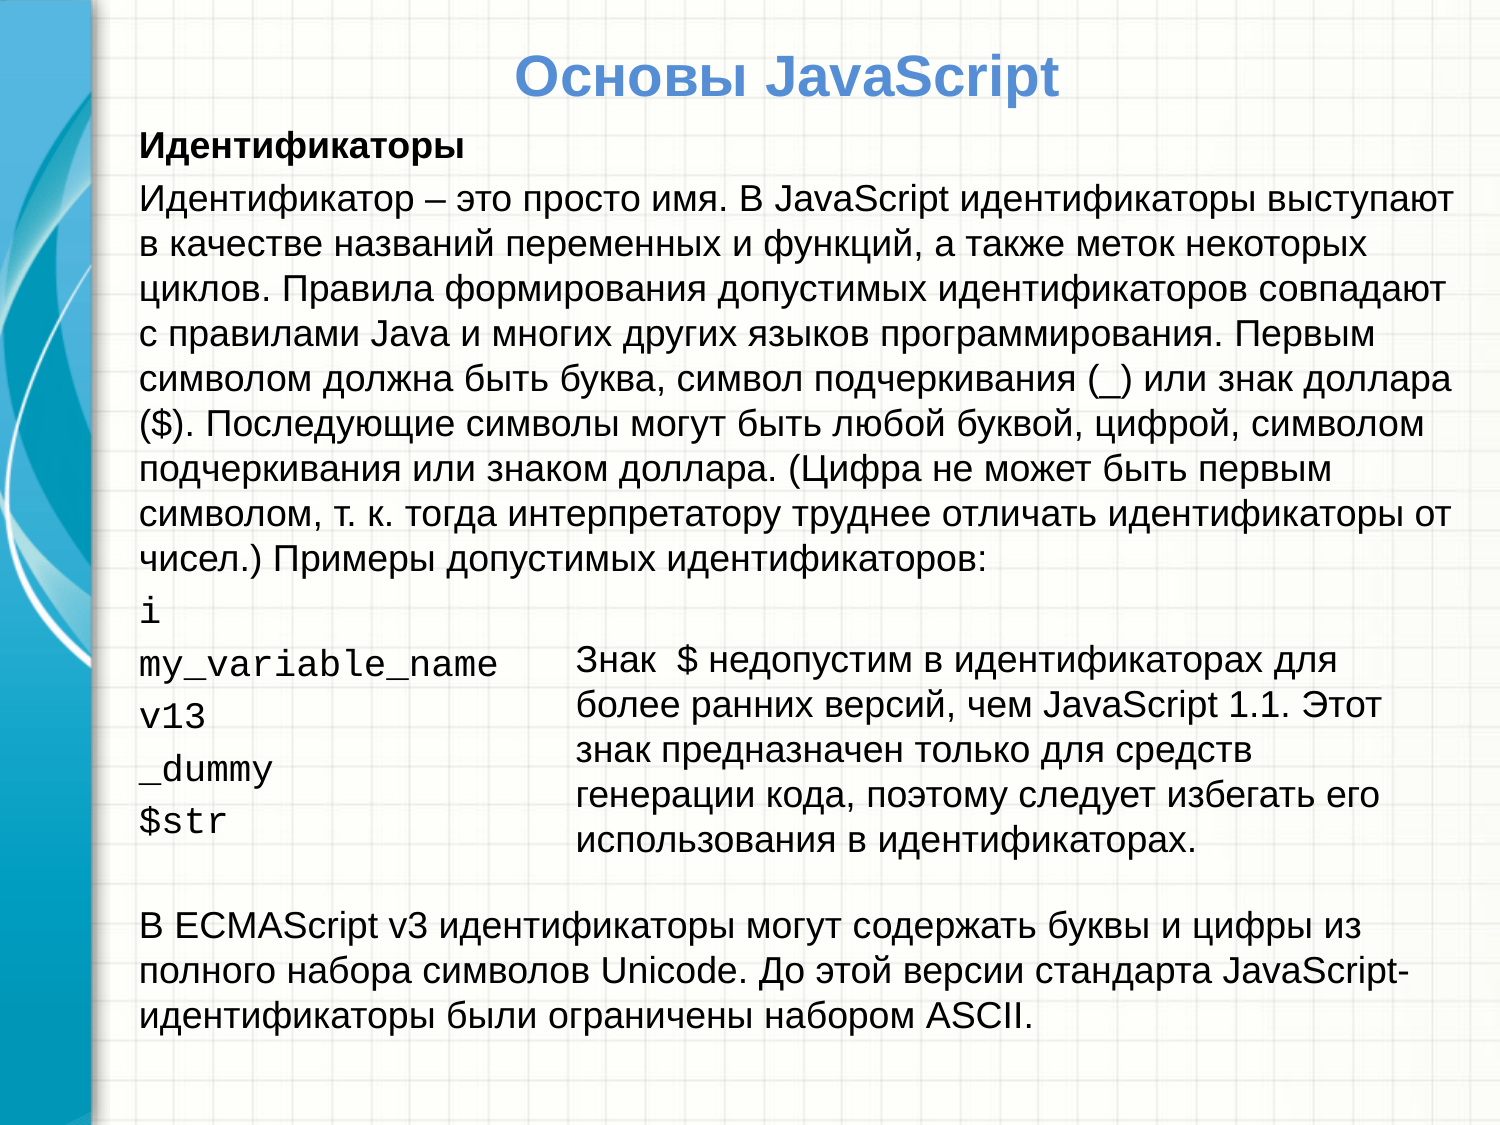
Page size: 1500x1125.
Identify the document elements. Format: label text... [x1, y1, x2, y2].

picture [0, 0, 1500, 1125]
title Основы JavaScript [125, 44, 1450, 102]
text_box Знак $ недопустим в идентификаторах для более ранних версий, чем JavaScript 1.1. Этот знак предназначен только для средств генерации кода, поэтому следует избегать его использования в идентификаторах. [560, 627, 1459, 867]
list Идентификаторы Идентификатор – это просто имя. В JavaScript идентификаторы выступают в качестве названий переменных и функций, а также меток некоторых циклов. Правила формирования допустимых идентификаторов совпадают с правилами Java и многих других языков программирования. Первым символом должна быть буква, символ подчеркивания (_) или знак доллара ($). Последующие символы могут быть любой буквой, цифрой, символом подчеркивания или знаком доллара. (Цифра не может быть первым символом, т. к. тогда интерпретатору труднее отличать идентификаторы от чисел.) Примеры допустимых идентификаторов: i my_variable_name v13 _dummy $str В ECMAScript v3 идентификаторы могут содержать буквы и цифры из полного набора символов Unicode. До этой версии стандарта JavaScript-идентификаторы были ограничены набором ASCII. [123, 113, 1471, 1059]
